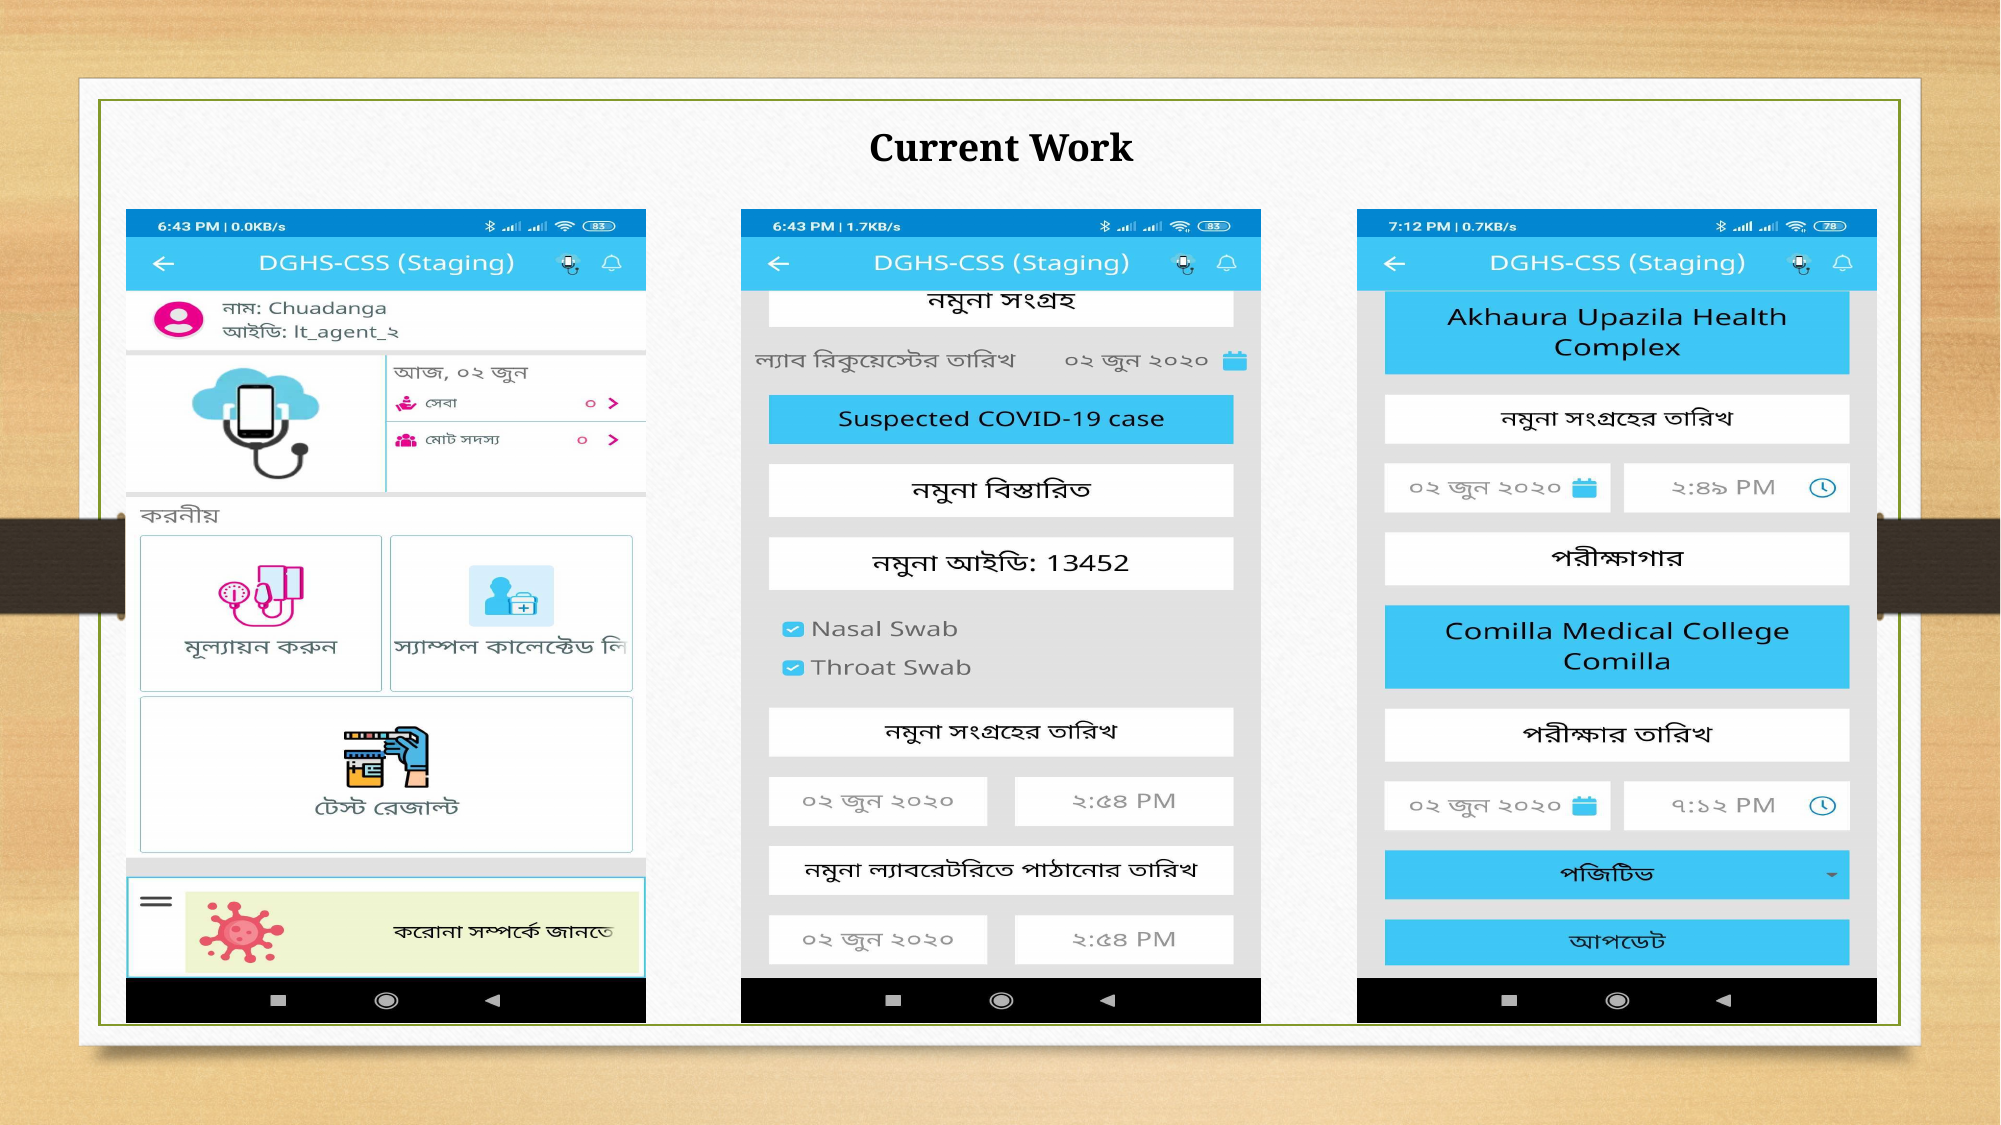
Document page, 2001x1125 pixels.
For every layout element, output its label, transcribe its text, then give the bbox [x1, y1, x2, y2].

text_box Current Work [854, 116, 1149, 176]
picture [0, 0, 2001, 1125]
